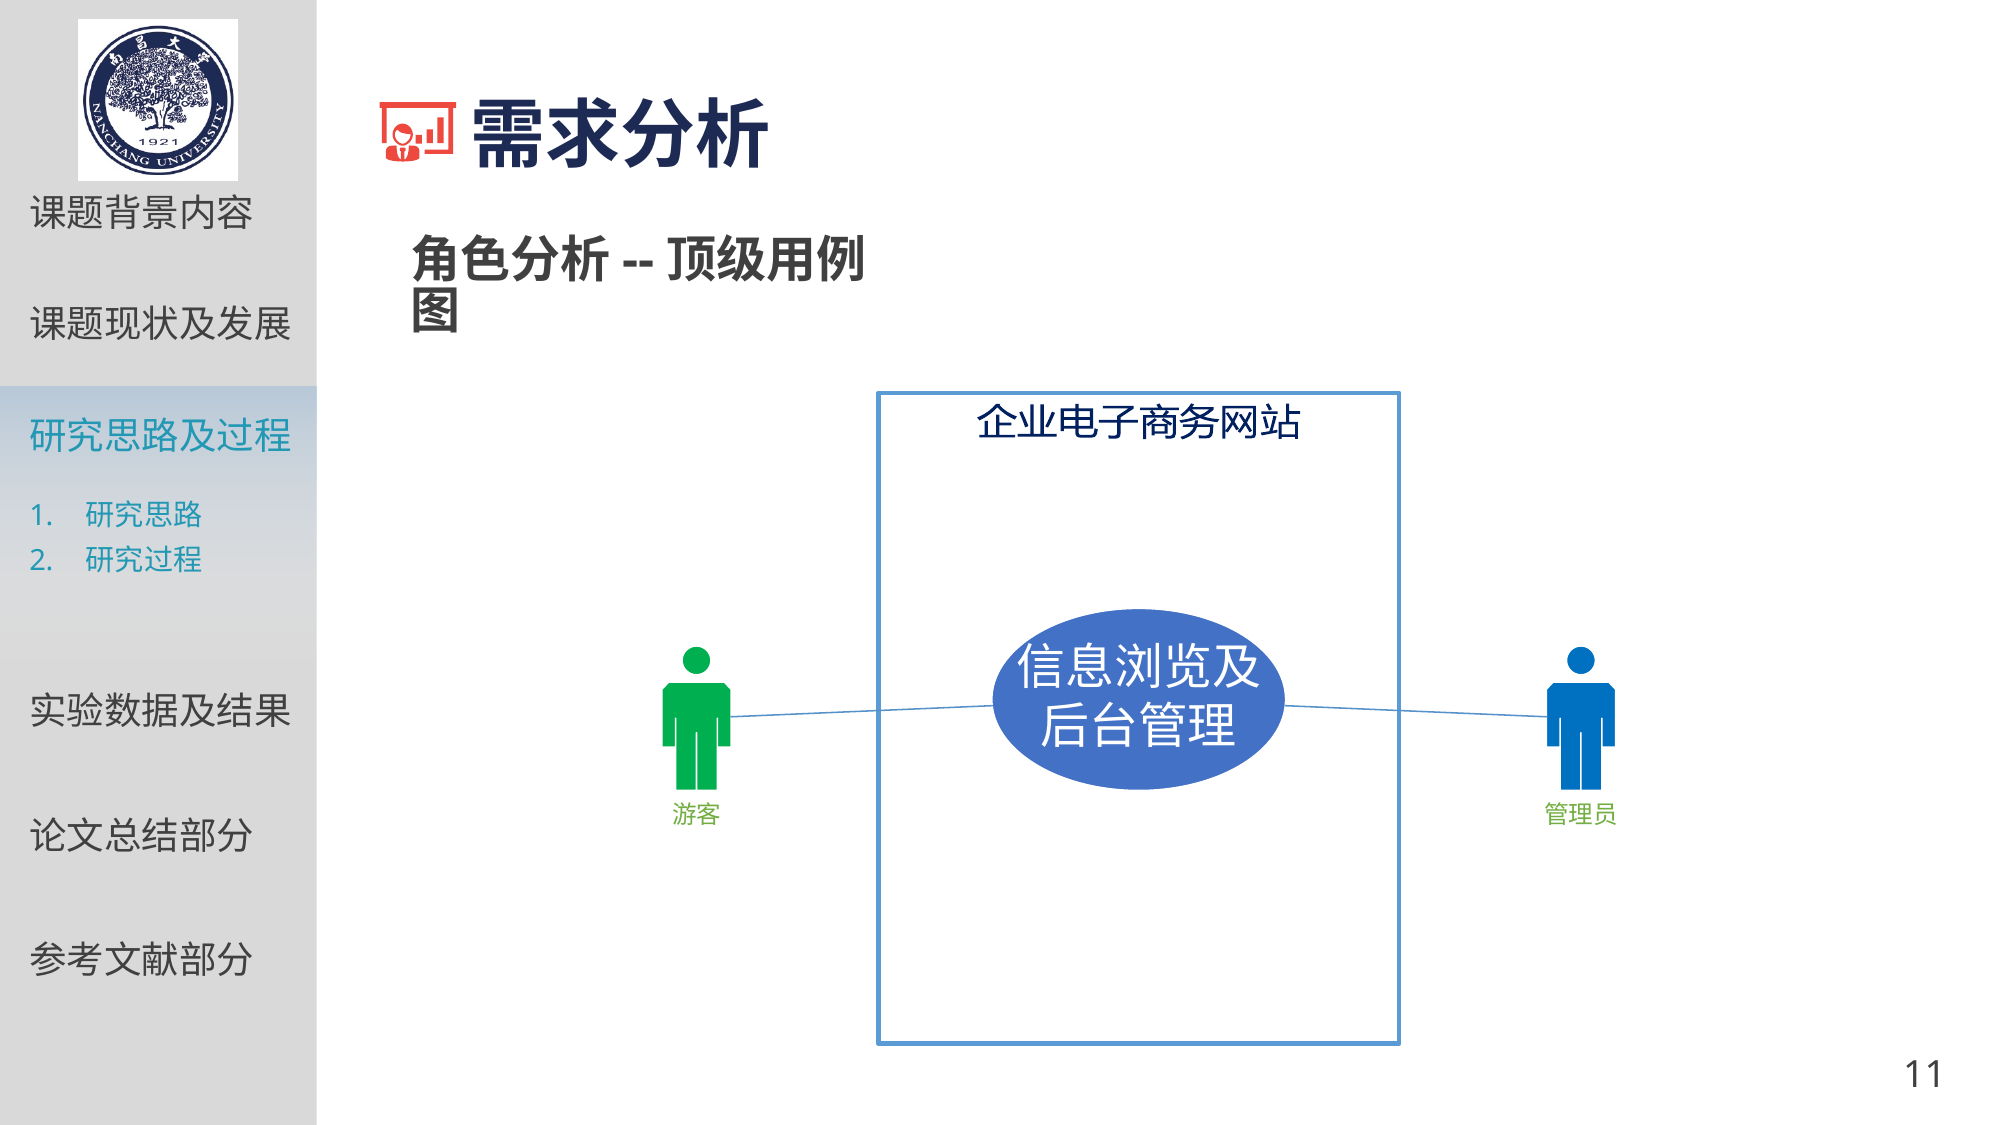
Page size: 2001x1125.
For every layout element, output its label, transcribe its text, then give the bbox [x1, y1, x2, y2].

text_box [658, 388, 1629, 1050]
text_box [379, 78, 796, 185]
picture [78, 19, 238, 181]
text_box 角色分析--顶级用例图 [395, 229, 922, 346]
